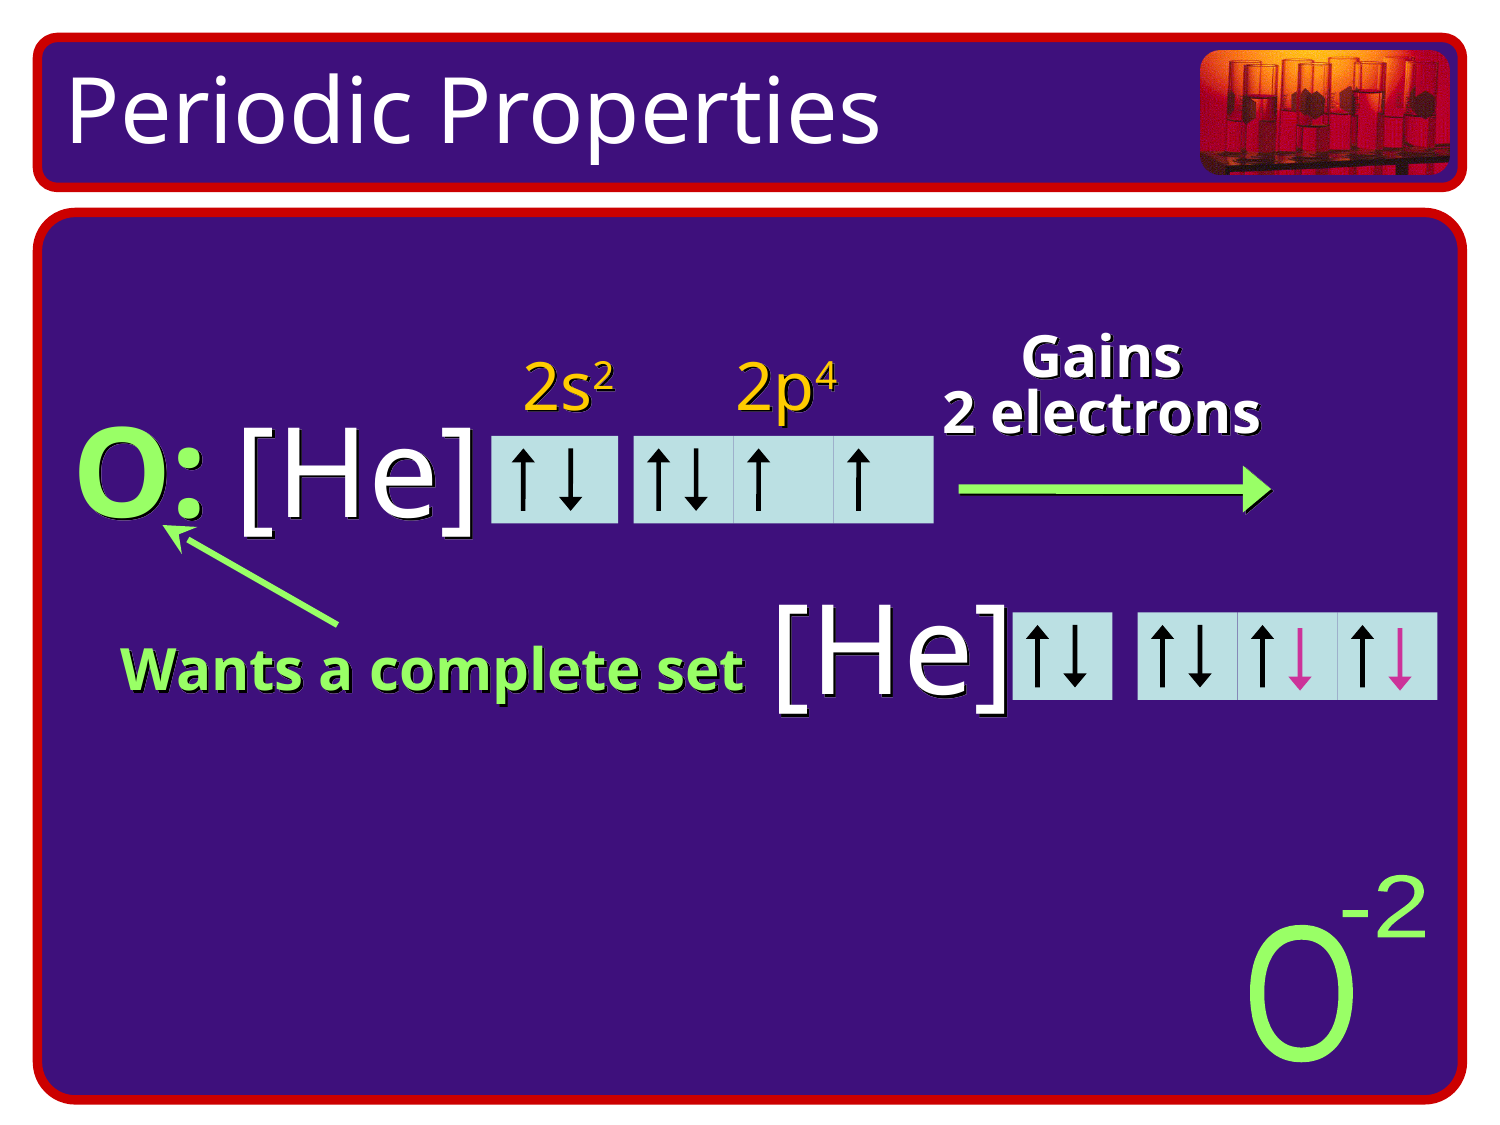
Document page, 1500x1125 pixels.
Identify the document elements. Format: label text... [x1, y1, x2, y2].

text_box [1137, 612, 1438, 701]
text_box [633, 335, 934, 524]
picture [43, 218, 1457, 1095]
text_box Periodic Properties [49, 32, 1463, 183]
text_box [1249, 874, 1426, 1063]
picture [43, 46, 49, 179]
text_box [491, 335, 632, 524]
text_box [He] [754, 562, 1030, 728]
text_box [He] [223, 384, 486, 523]
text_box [943, 324, 1276, 490]
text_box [1012, 612, 1113, 701]
text_box O: [57, 384, 223, 550]
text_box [137, 524, 760, 710]
